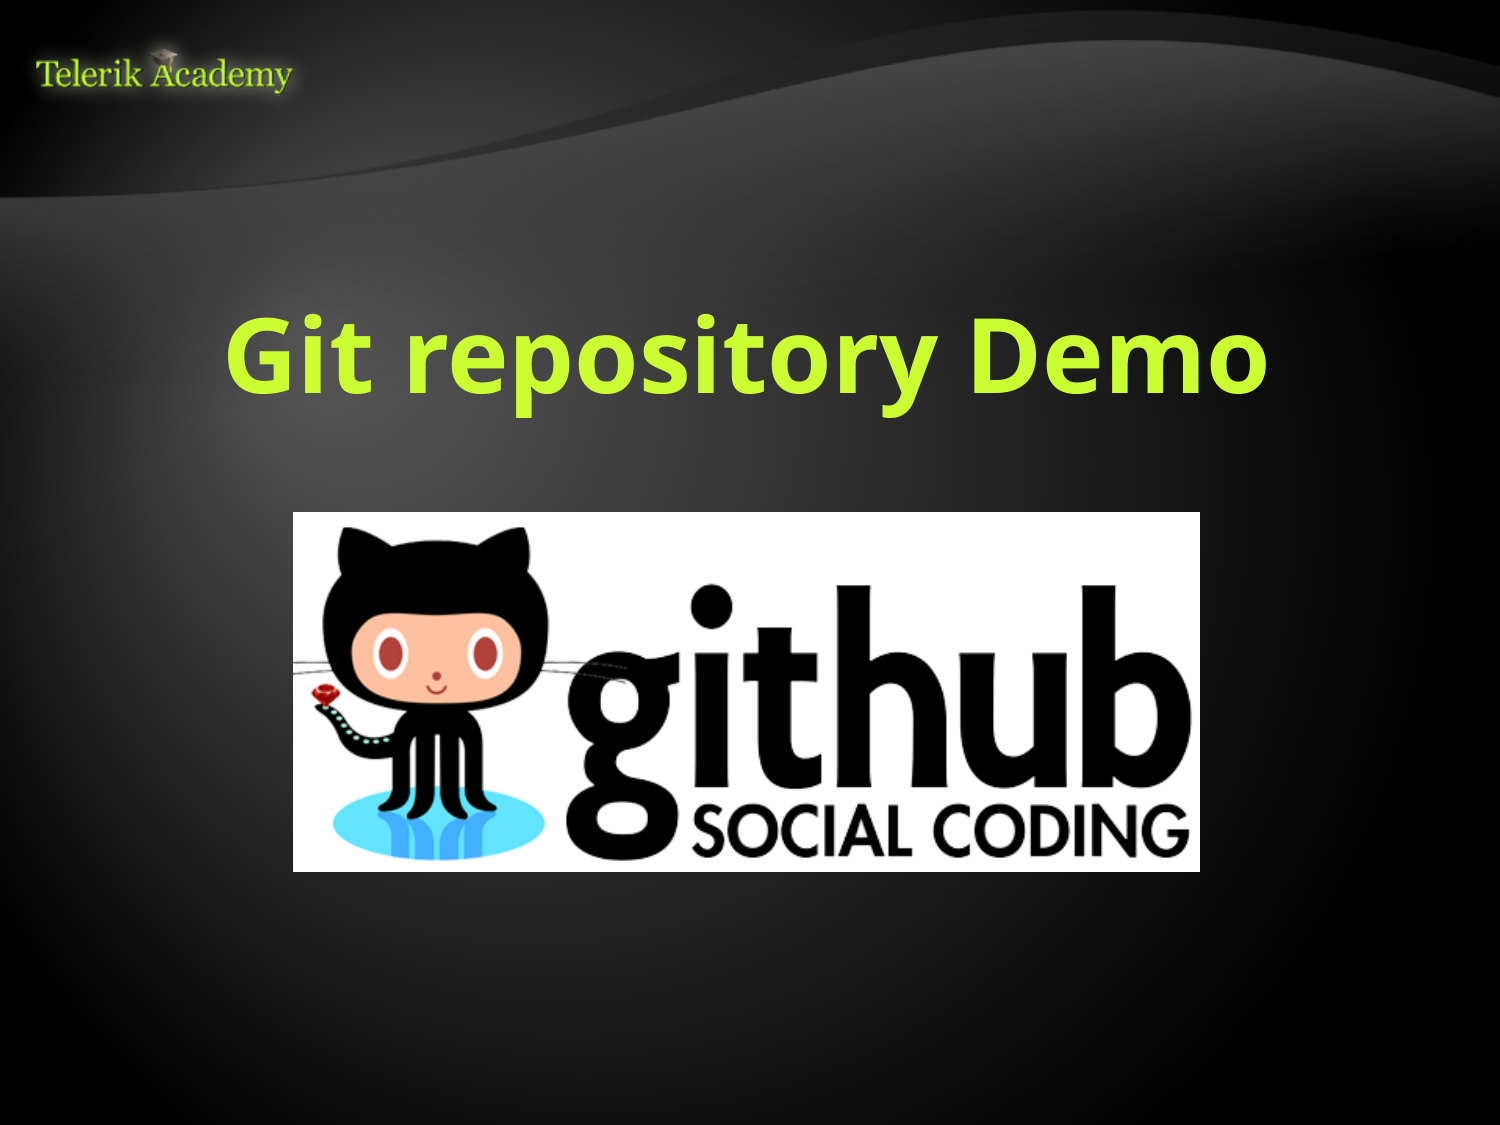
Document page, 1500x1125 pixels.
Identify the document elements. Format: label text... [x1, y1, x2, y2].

title Git repository Demo [182, 299, 1311, 413]
picture [0, 0, 1500, 1125]
